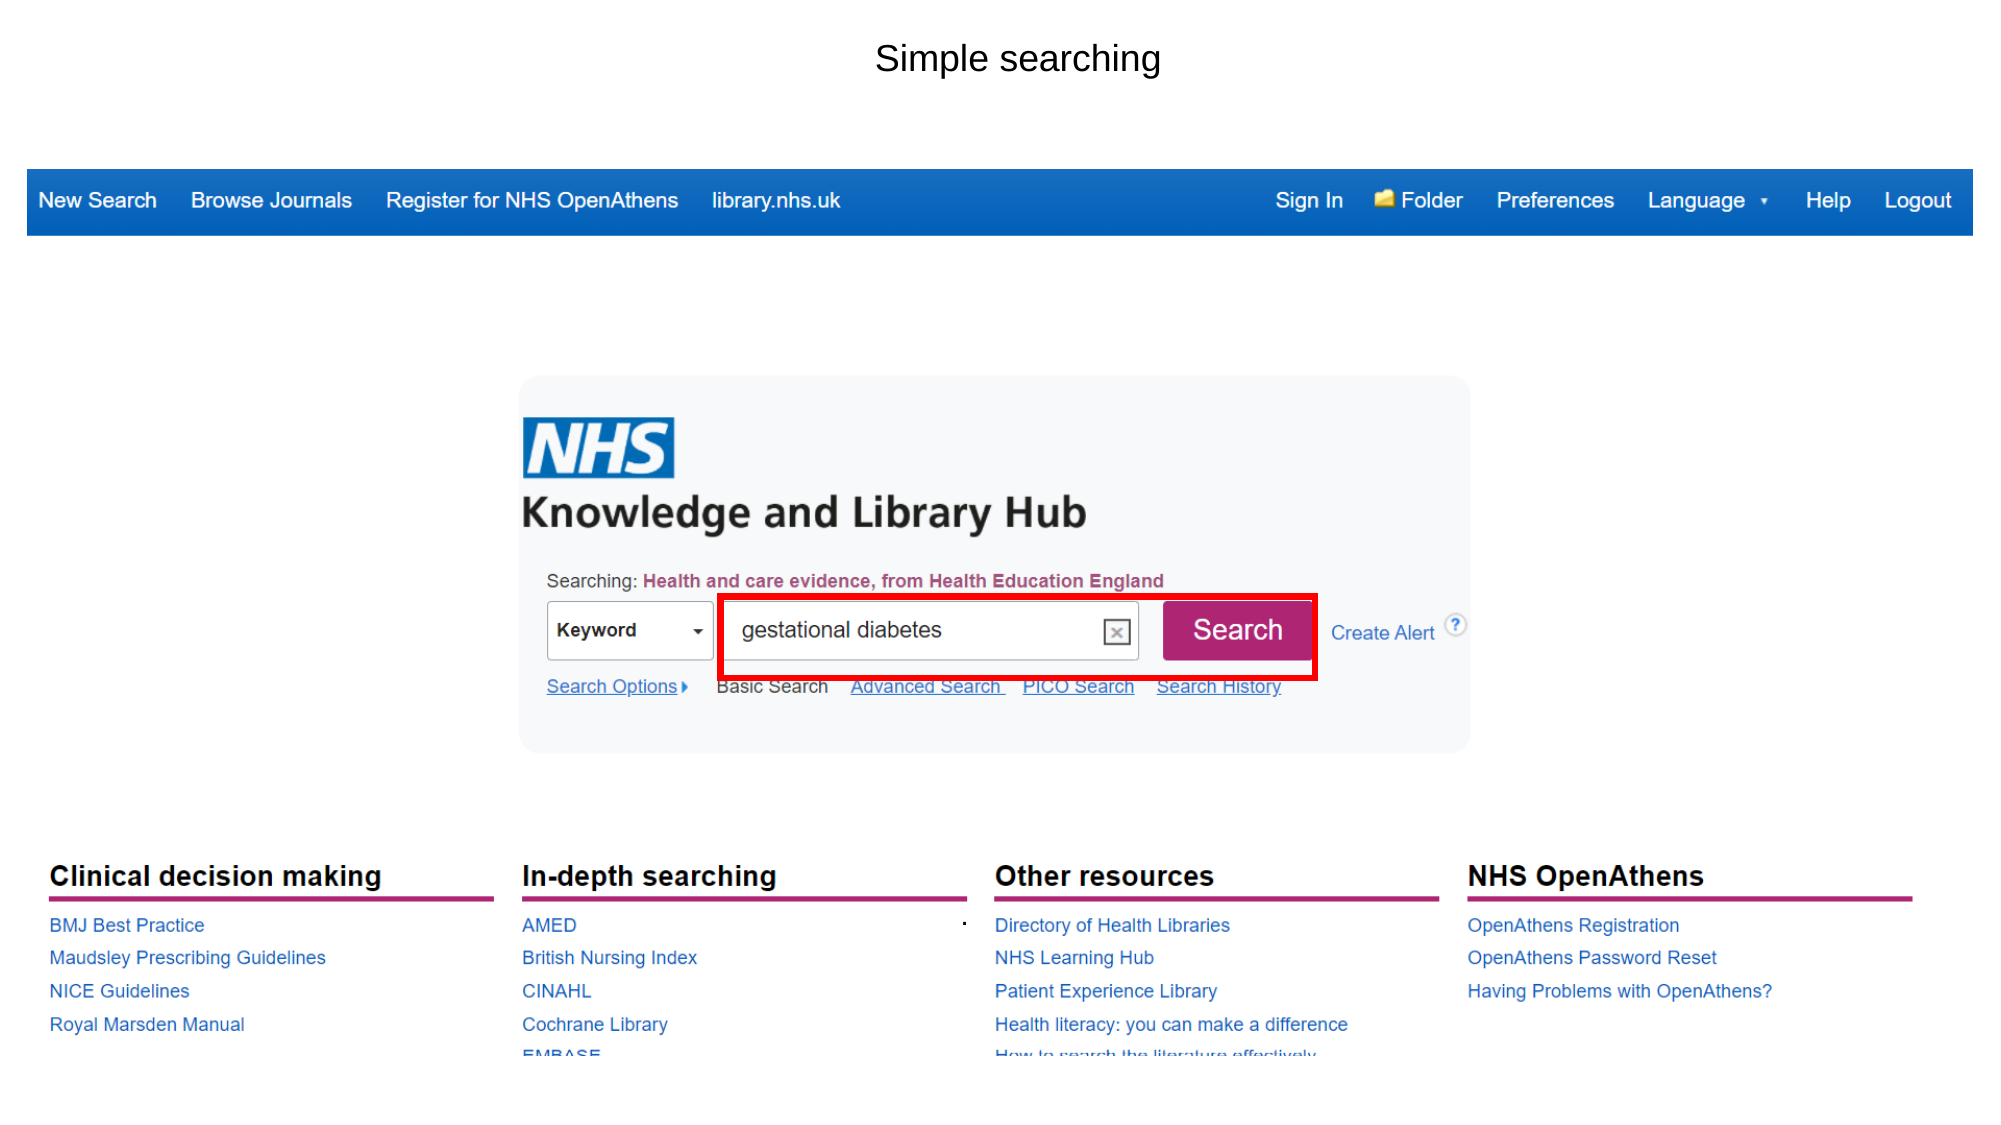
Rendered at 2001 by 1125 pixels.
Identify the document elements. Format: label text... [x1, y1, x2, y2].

picture [27, 169, 1973, 1056]
text_box Simple searching [338, 26, 1699, 86]
